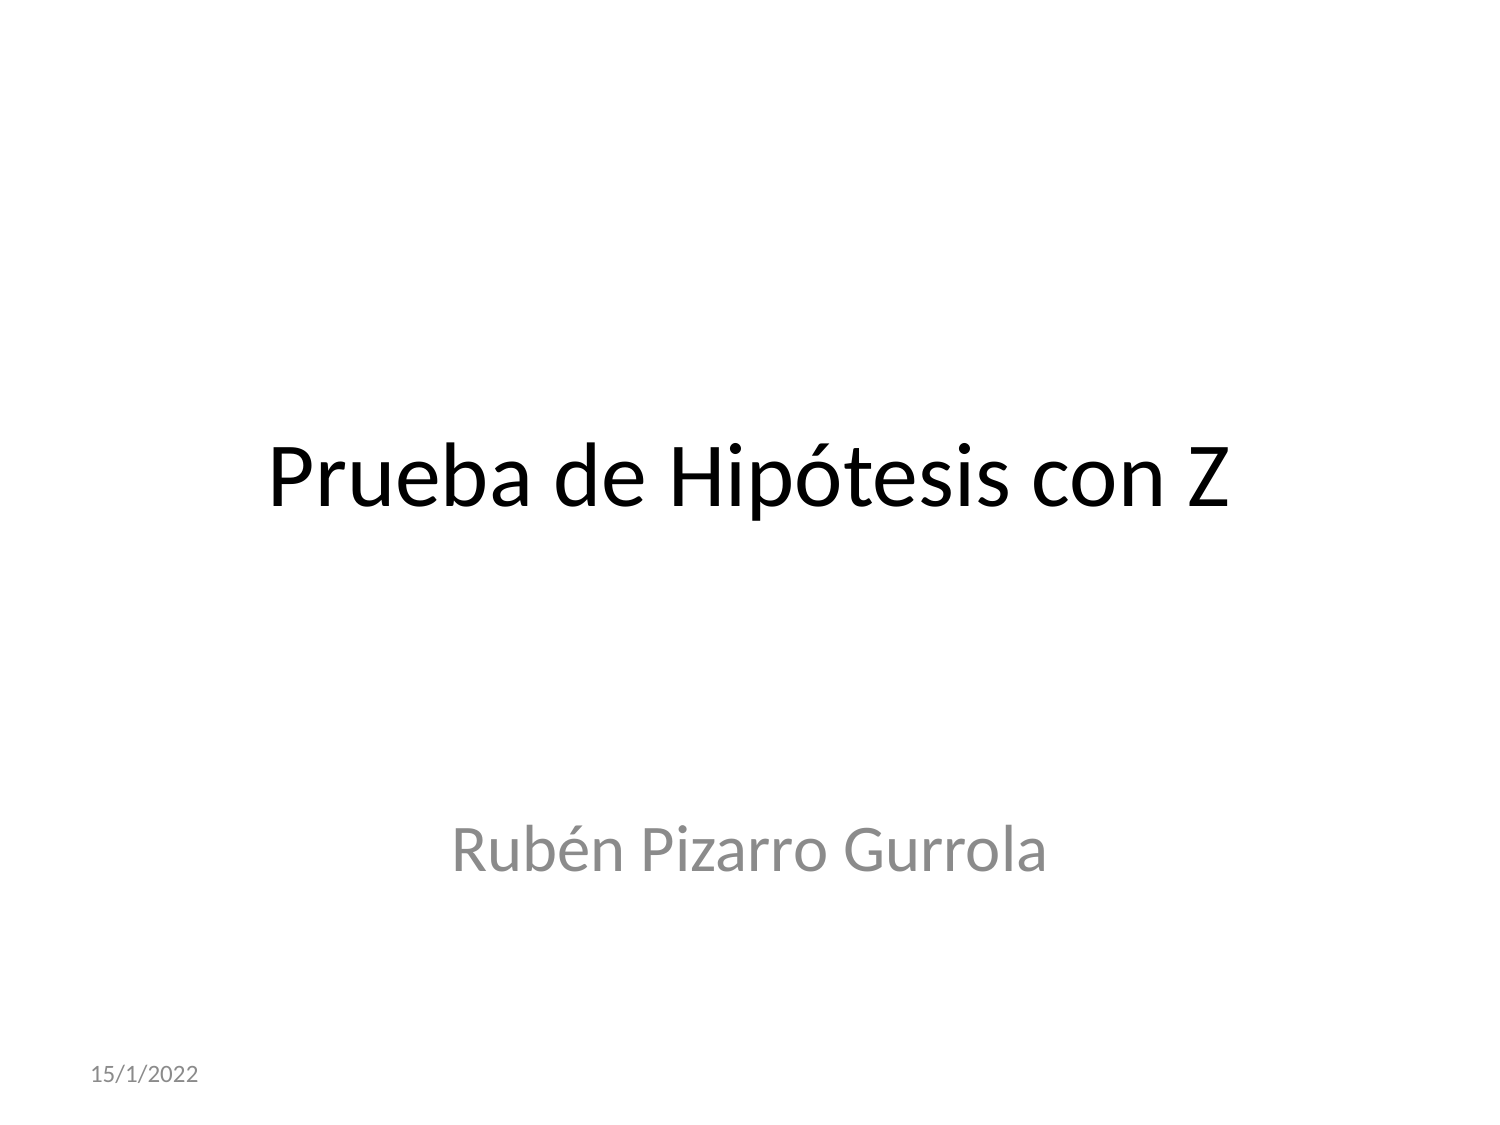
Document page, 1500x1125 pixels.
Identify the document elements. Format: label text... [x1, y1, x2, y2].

subtitle Rubén Pizarro Gurrola [225, 637, 1275, 925]
title Prueba de Hipótesis con Z [112, 349, 1388, 591]
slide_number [75, 1042, 425, 1103]
